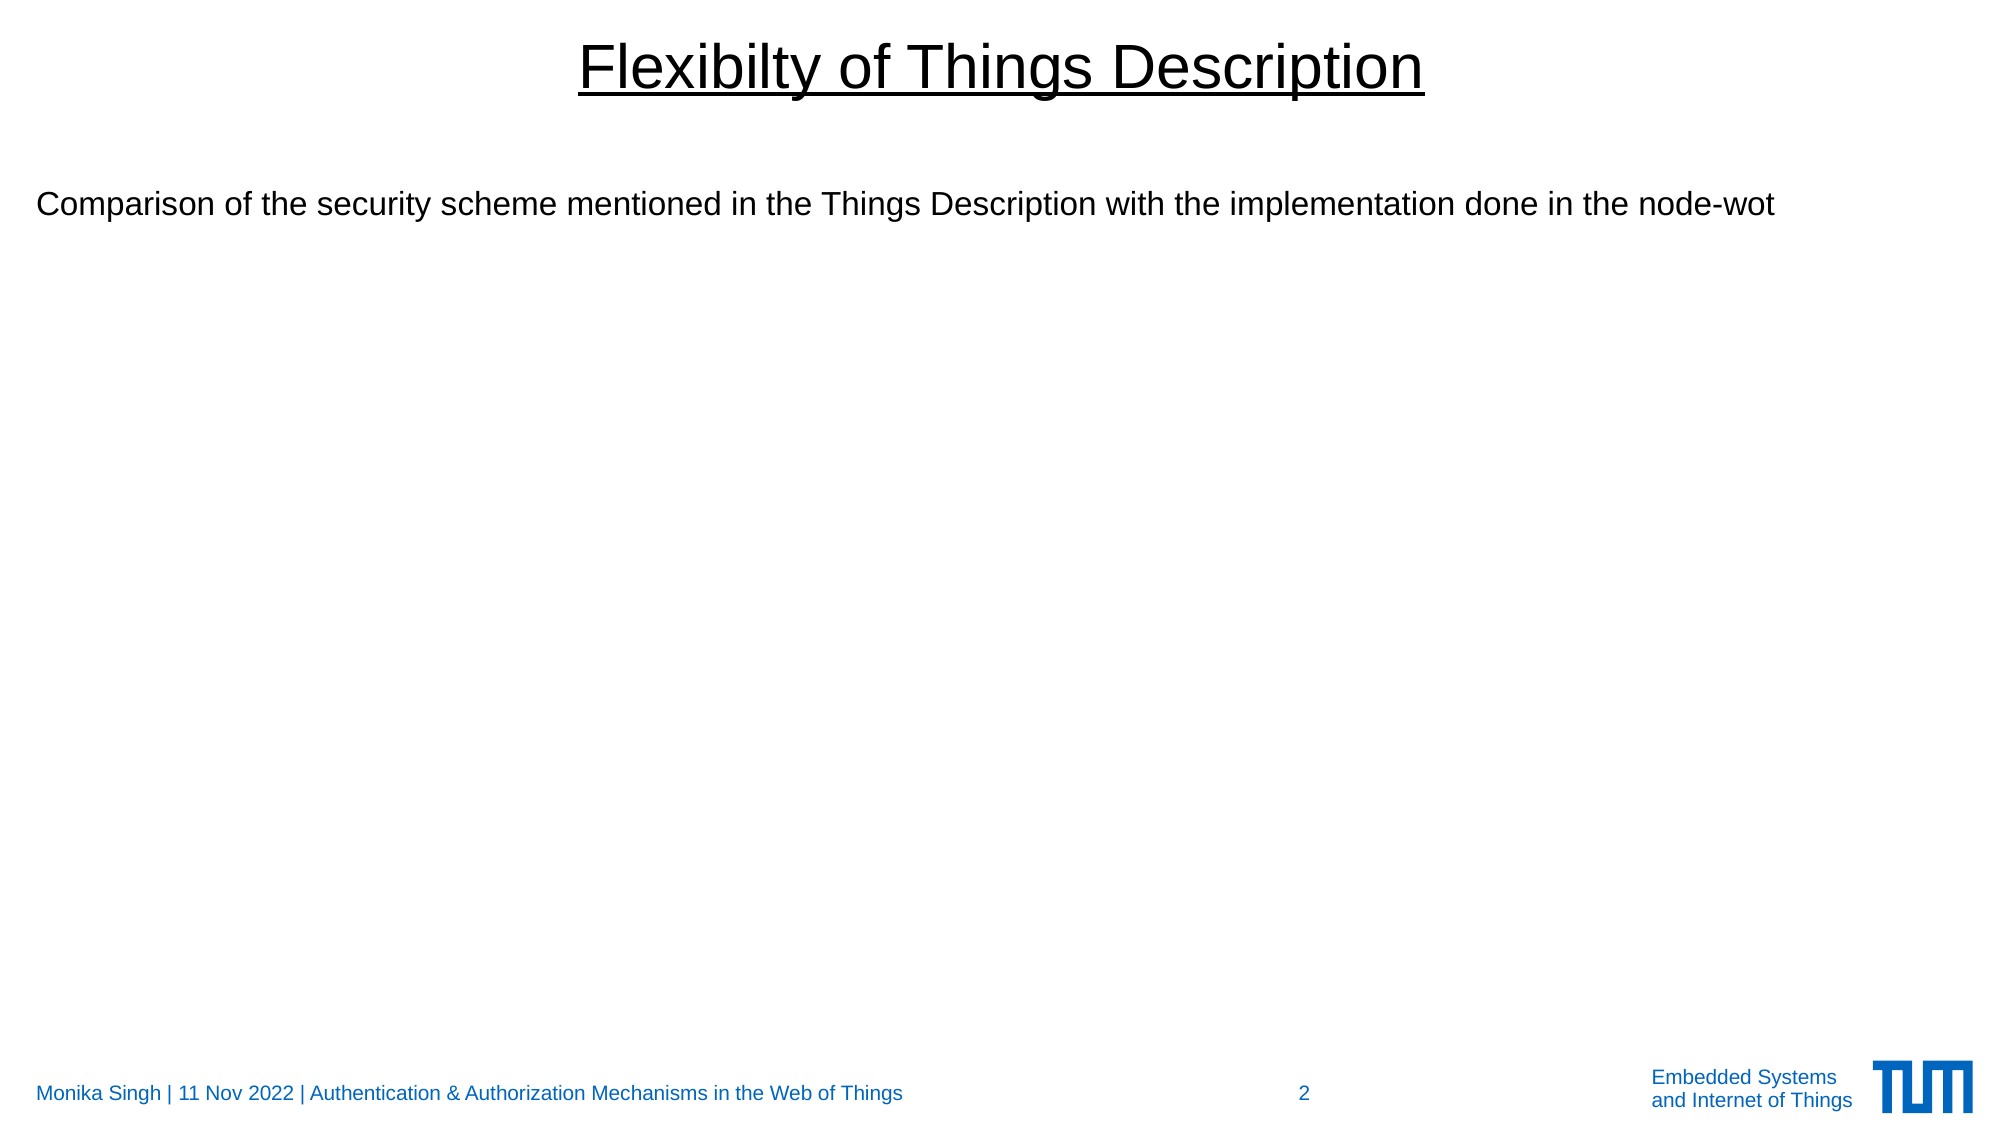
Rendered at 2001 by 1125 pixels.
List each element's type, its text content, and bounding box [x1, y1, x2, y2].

footer Monika Singh | 11 Nov 2022 | Authentication & Authorization Mechanisms in the Web of Things [36, 1061, 1180, 1122]
slide_number 2 [1211, 1061, 1398, 1122]
title Flexibilty of Things Description [35, 34, 1968, 103]
list Comparison of the security scheme mentioned in the Things Description with the implementation done in the node-wot [35, 176, 1968, 1044]
